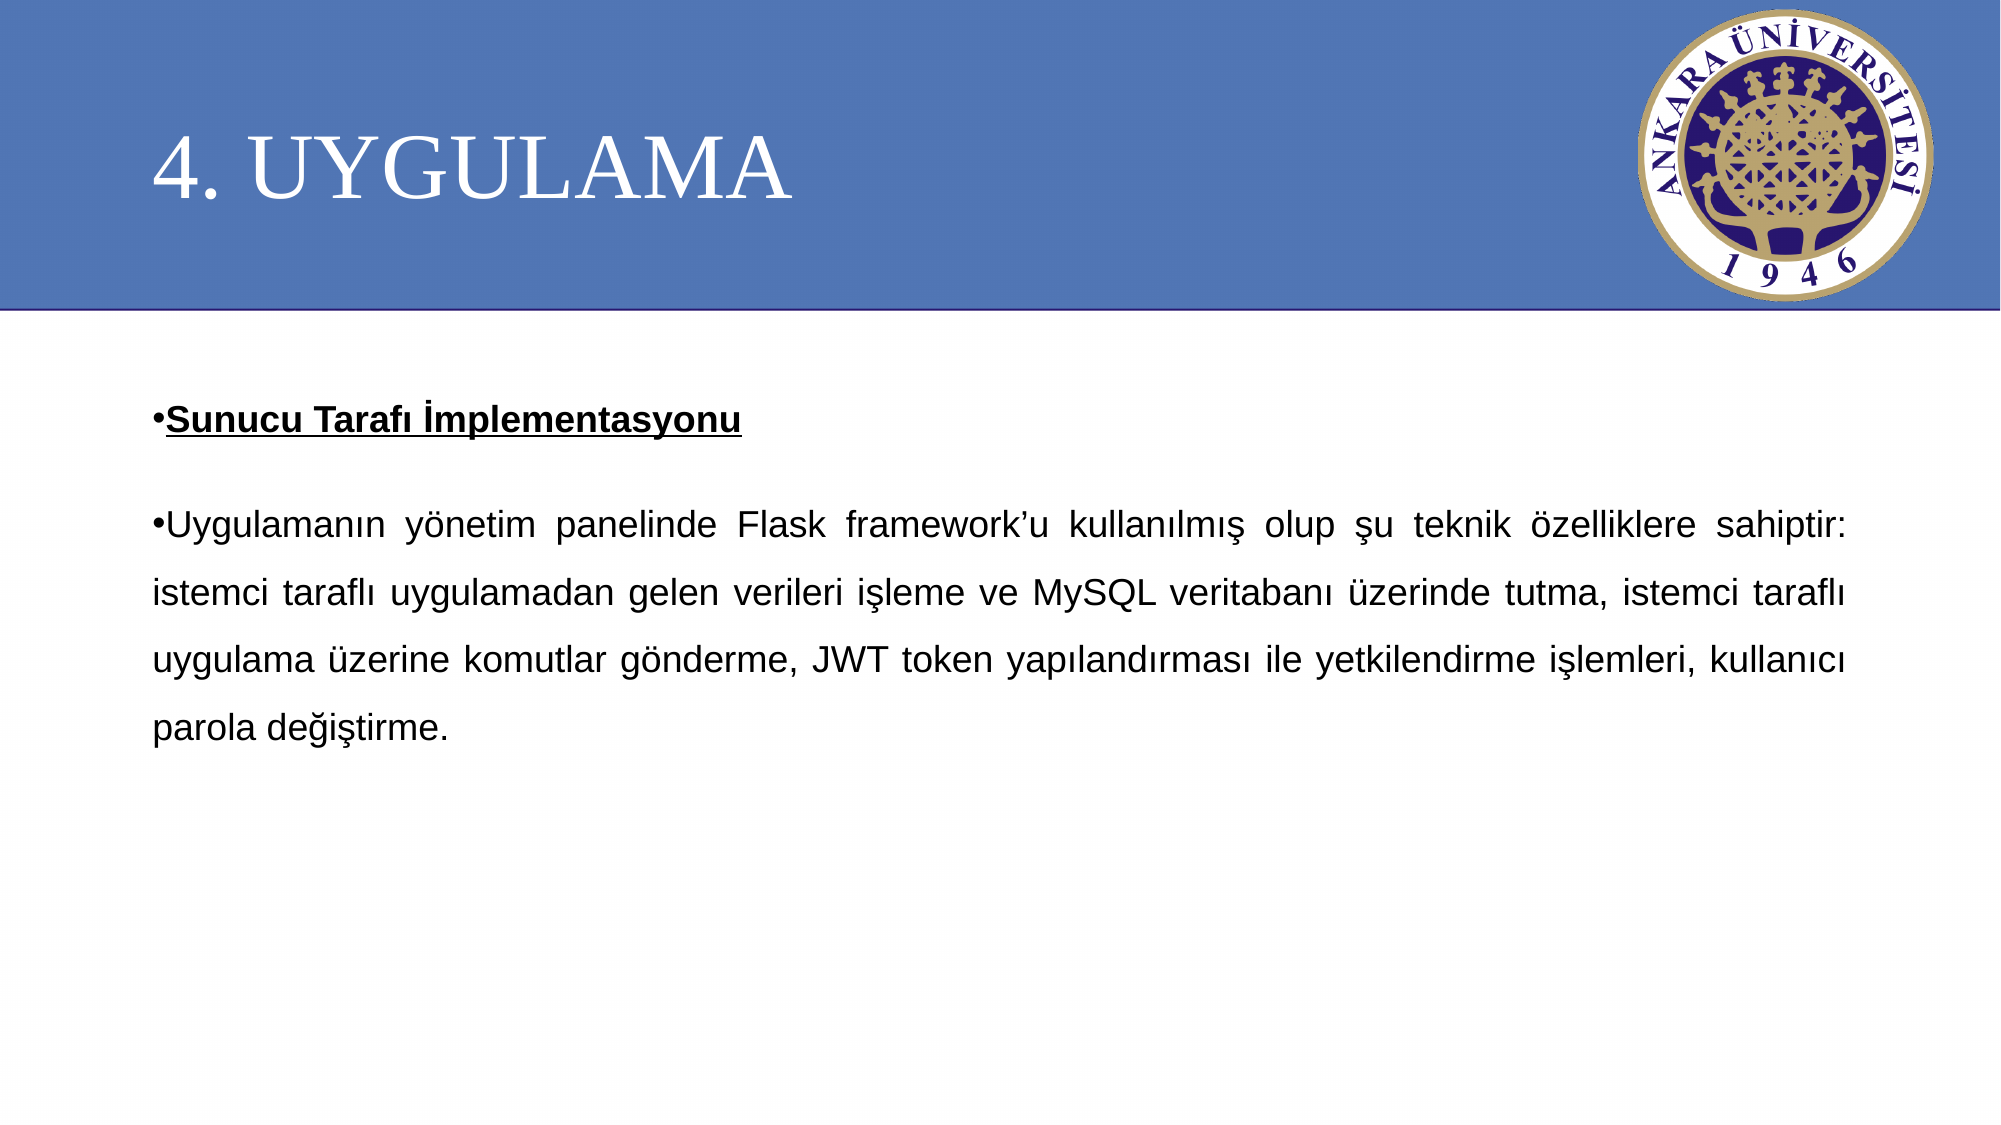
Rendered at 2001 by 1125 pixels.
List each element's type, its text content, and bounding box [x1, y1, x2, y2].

list Sunucu Tarafı İmplementasyonu Uygulamanın yönetim panelinde Flask framework’u kullanılmış olup şu teknik özelliklere sahiptir: istemci taraflı uygulamadan gelen verileri işleme ve MySQL veritabanı üzerinde tutma, istemci taraflı uygulama üzerine komutlar gönderme, JWT token yapılandırması ile yetkilendirme işlemleri, kullanıcı parola değiştirme. [137, 365, 1863, 1079]
picture [0, 0, 2001, 1125]
title 4. UYGULAMA [137, 59, 1598, 278]
